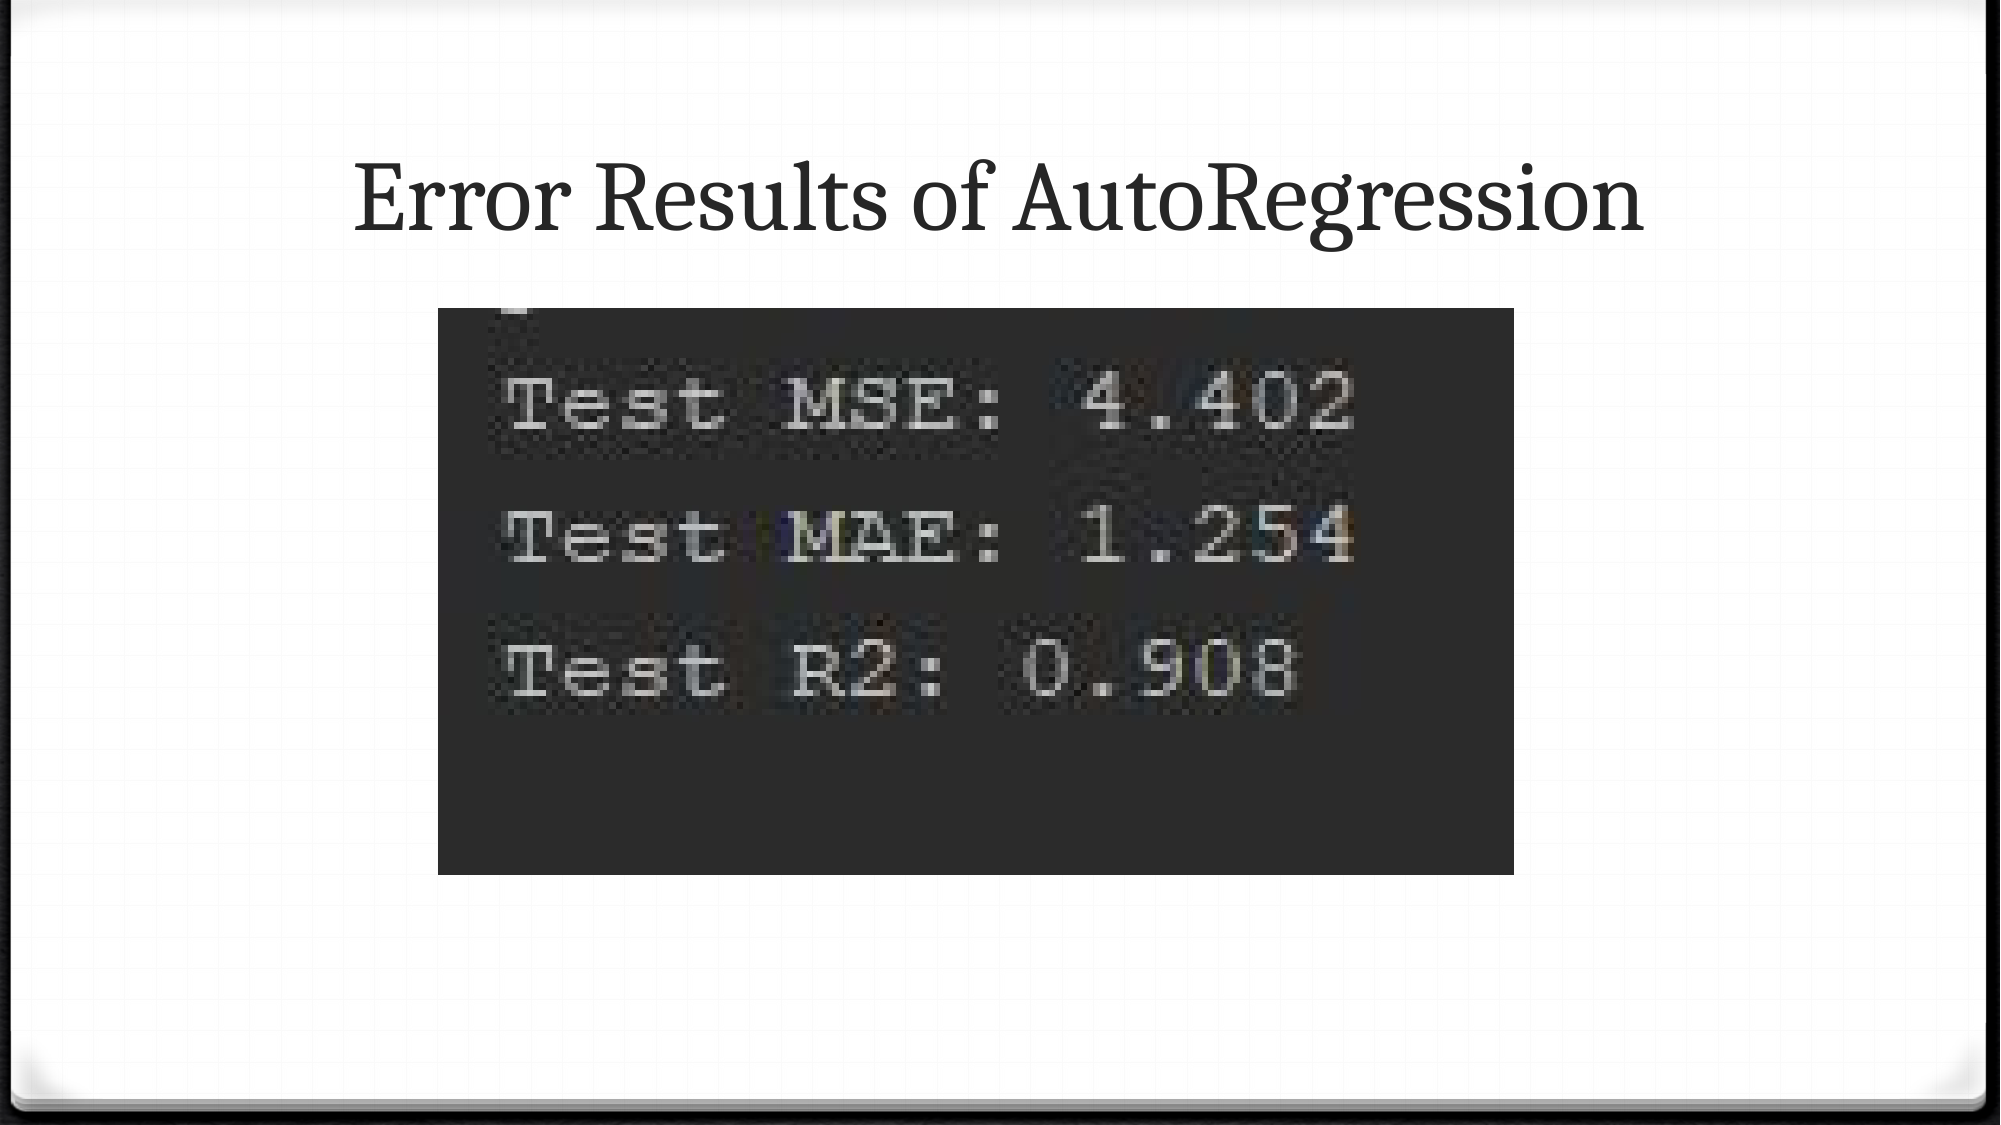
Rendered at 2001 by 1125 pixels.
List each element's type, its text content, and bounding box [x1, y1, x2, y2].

title Error Results of AutoRegression [120, 71, 1880, 309]
picture [0, 0, 2000, 1125]
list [438, 307, 1514, 875]
